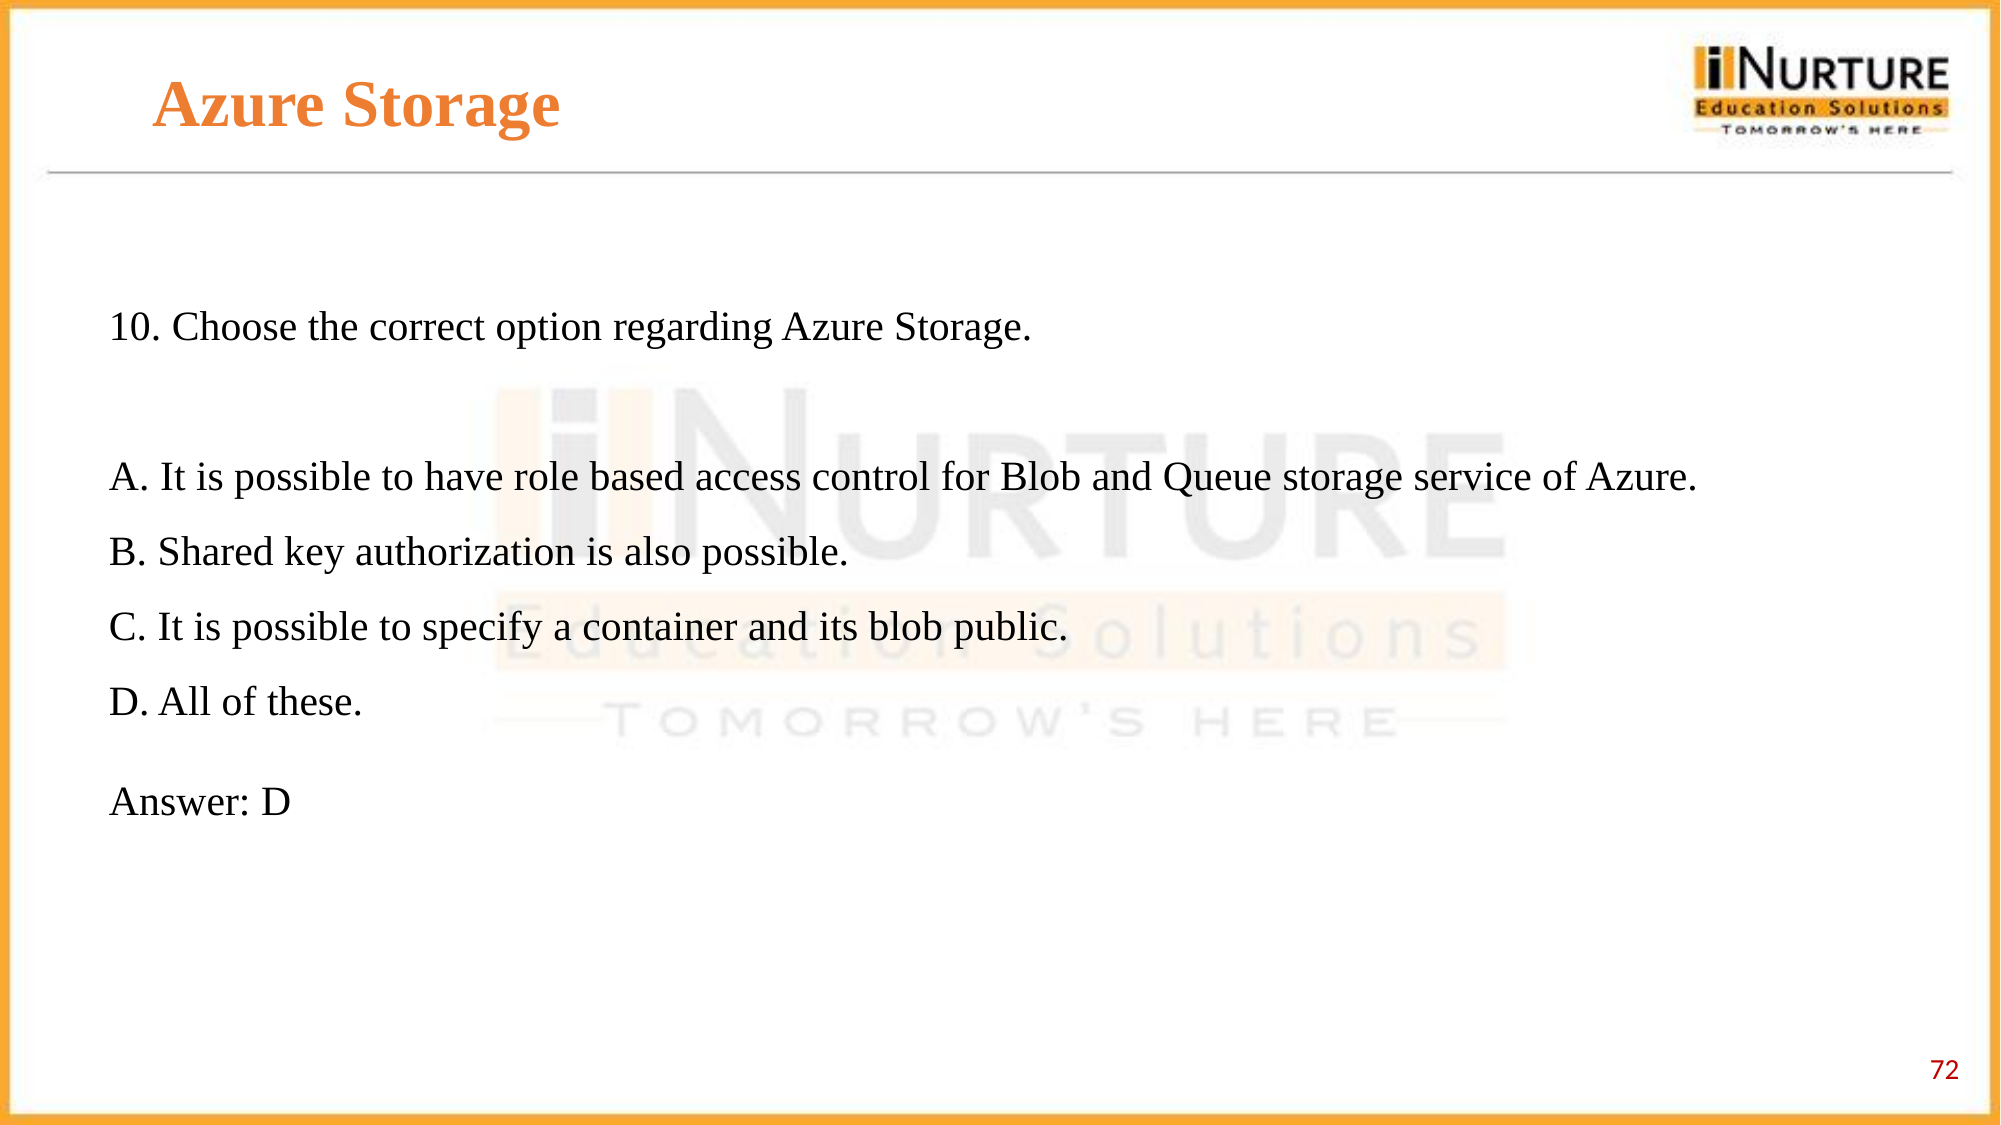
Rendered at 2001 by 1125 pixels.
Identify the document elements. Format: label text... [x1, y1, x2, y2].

title Azure Storage [137, 59, 787, 150]
picture [0, 0, 2001, 1125]
text_box 10. Choose the correct option regarding Azure Storage. A. It is possible to have role based access control for Blob and Queue storage service of Azure. B. Shared key authorization is also possible. C. It is possible to specify a container and its blob public. D. All of these. Answer: D [93, 291, 1915, 832]
slide_number ‹#› [1840, 1042, 1975, 1103]
